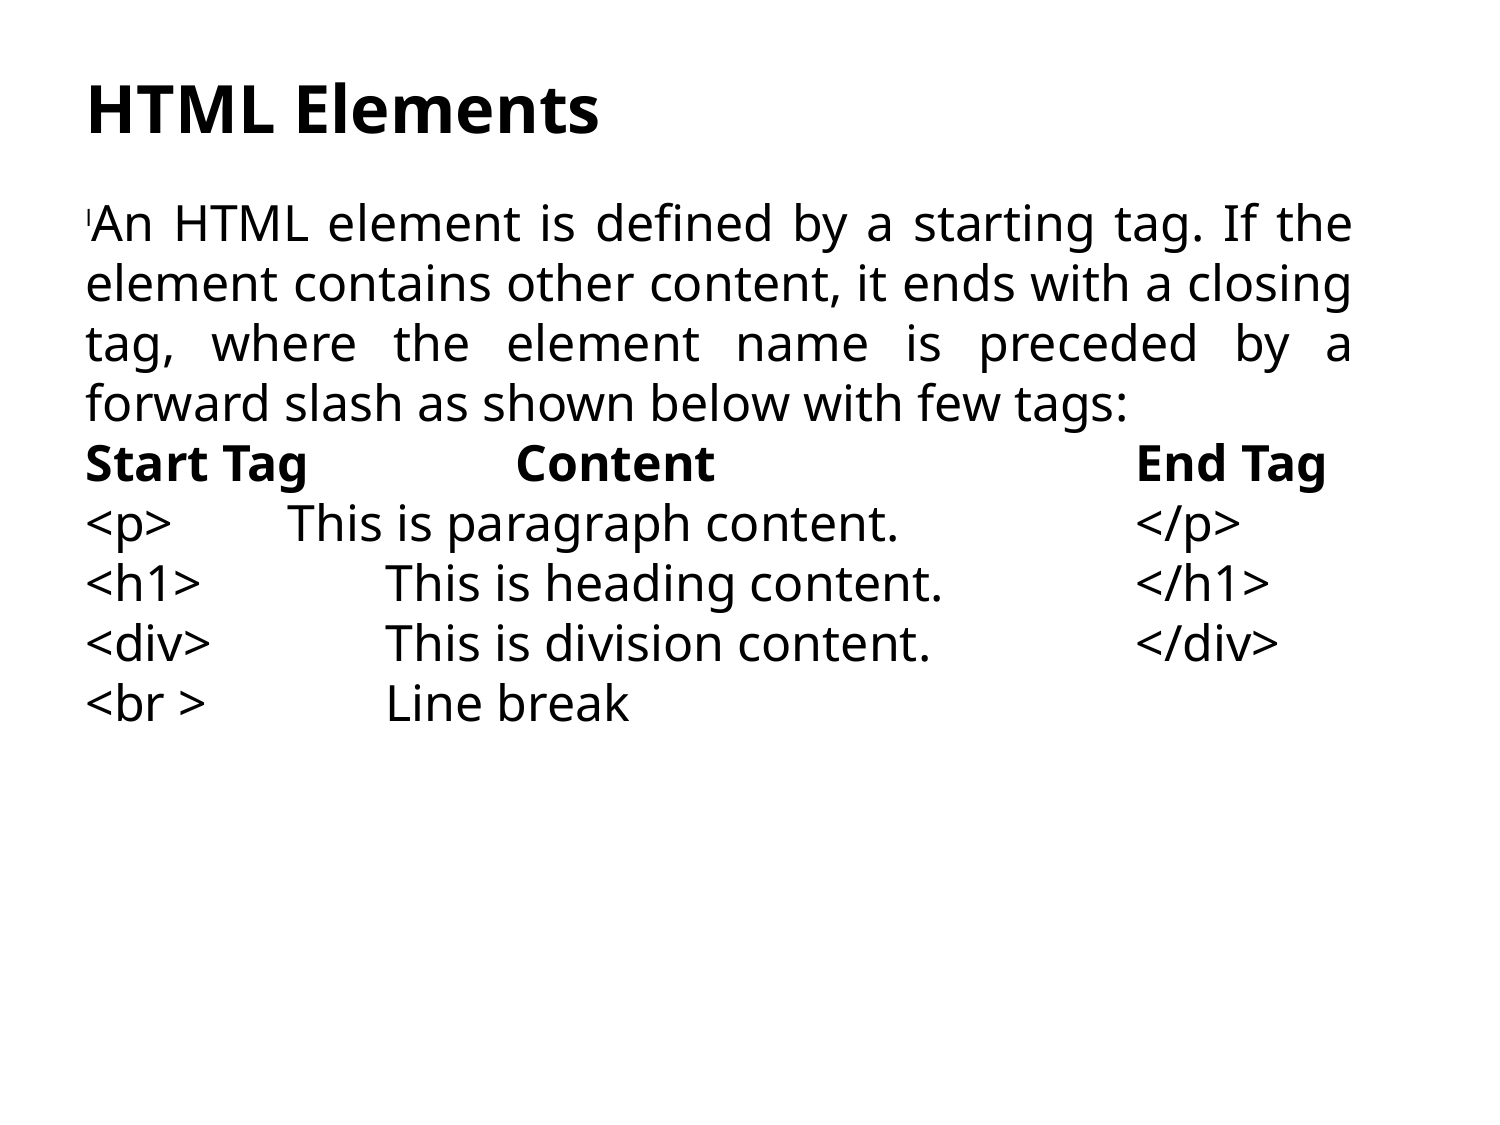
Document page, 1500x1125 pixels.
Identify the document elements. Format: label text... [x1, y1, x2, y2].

text_box HTML Elements An HTML element is defined by a starting tag. If the element contains other content, it ends with a closing tag, where the element name is preceded by a forward slash as shown below with few tags: Start Tag Content End Tag <p> This is paragraph content. </p> <h1> This is heading content. </h1> <div> This is division content. </div> <br > Line break [70, 59, 1370, 1098]
